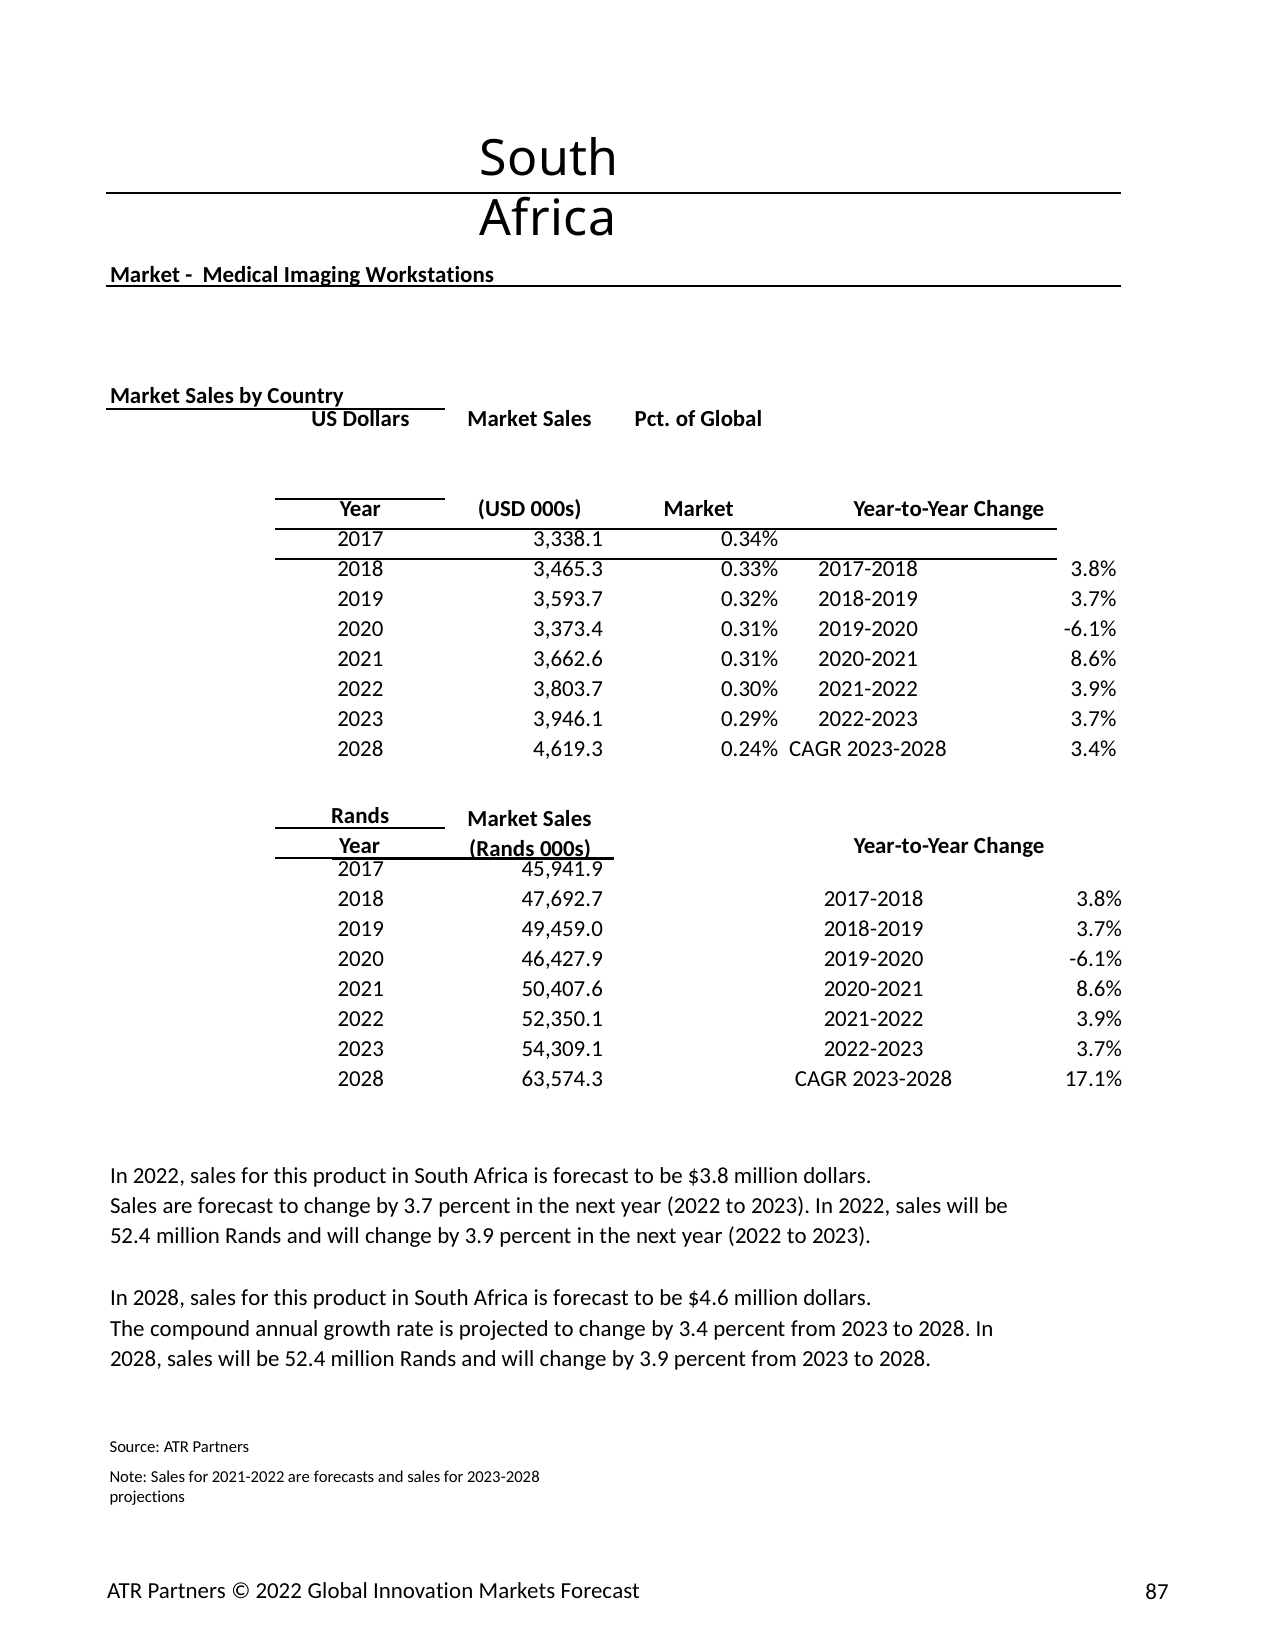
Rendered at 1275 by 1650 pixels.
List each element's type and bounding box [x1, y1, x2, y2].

text_box [107, 1161, 1047, 1371]
table_header [332, 859, 1126, 889]
slide_number [1129, 1576, 1173, 1650]
text_box [106, 125, 1121, 246]
text_box [275, 800, 614, 858]
text_box [851, 830, 1053, 859]
table_cell [332, 889, 1126, 1106]
text_box [104, 1576, 999, 1637]
table_cell [275, 499, 1057, 528]
text_box [275, 800, 445, 829]
table_cell [106, 559, 1121, 776]
text_box [107, 380, 346, 408]
table_cell [275, 530, 1057, 558]
text_box [107, 1435, 619, 1506]
table_header [106, 409, 1121, 739]
text_box [106, 259, 1121, 287]
